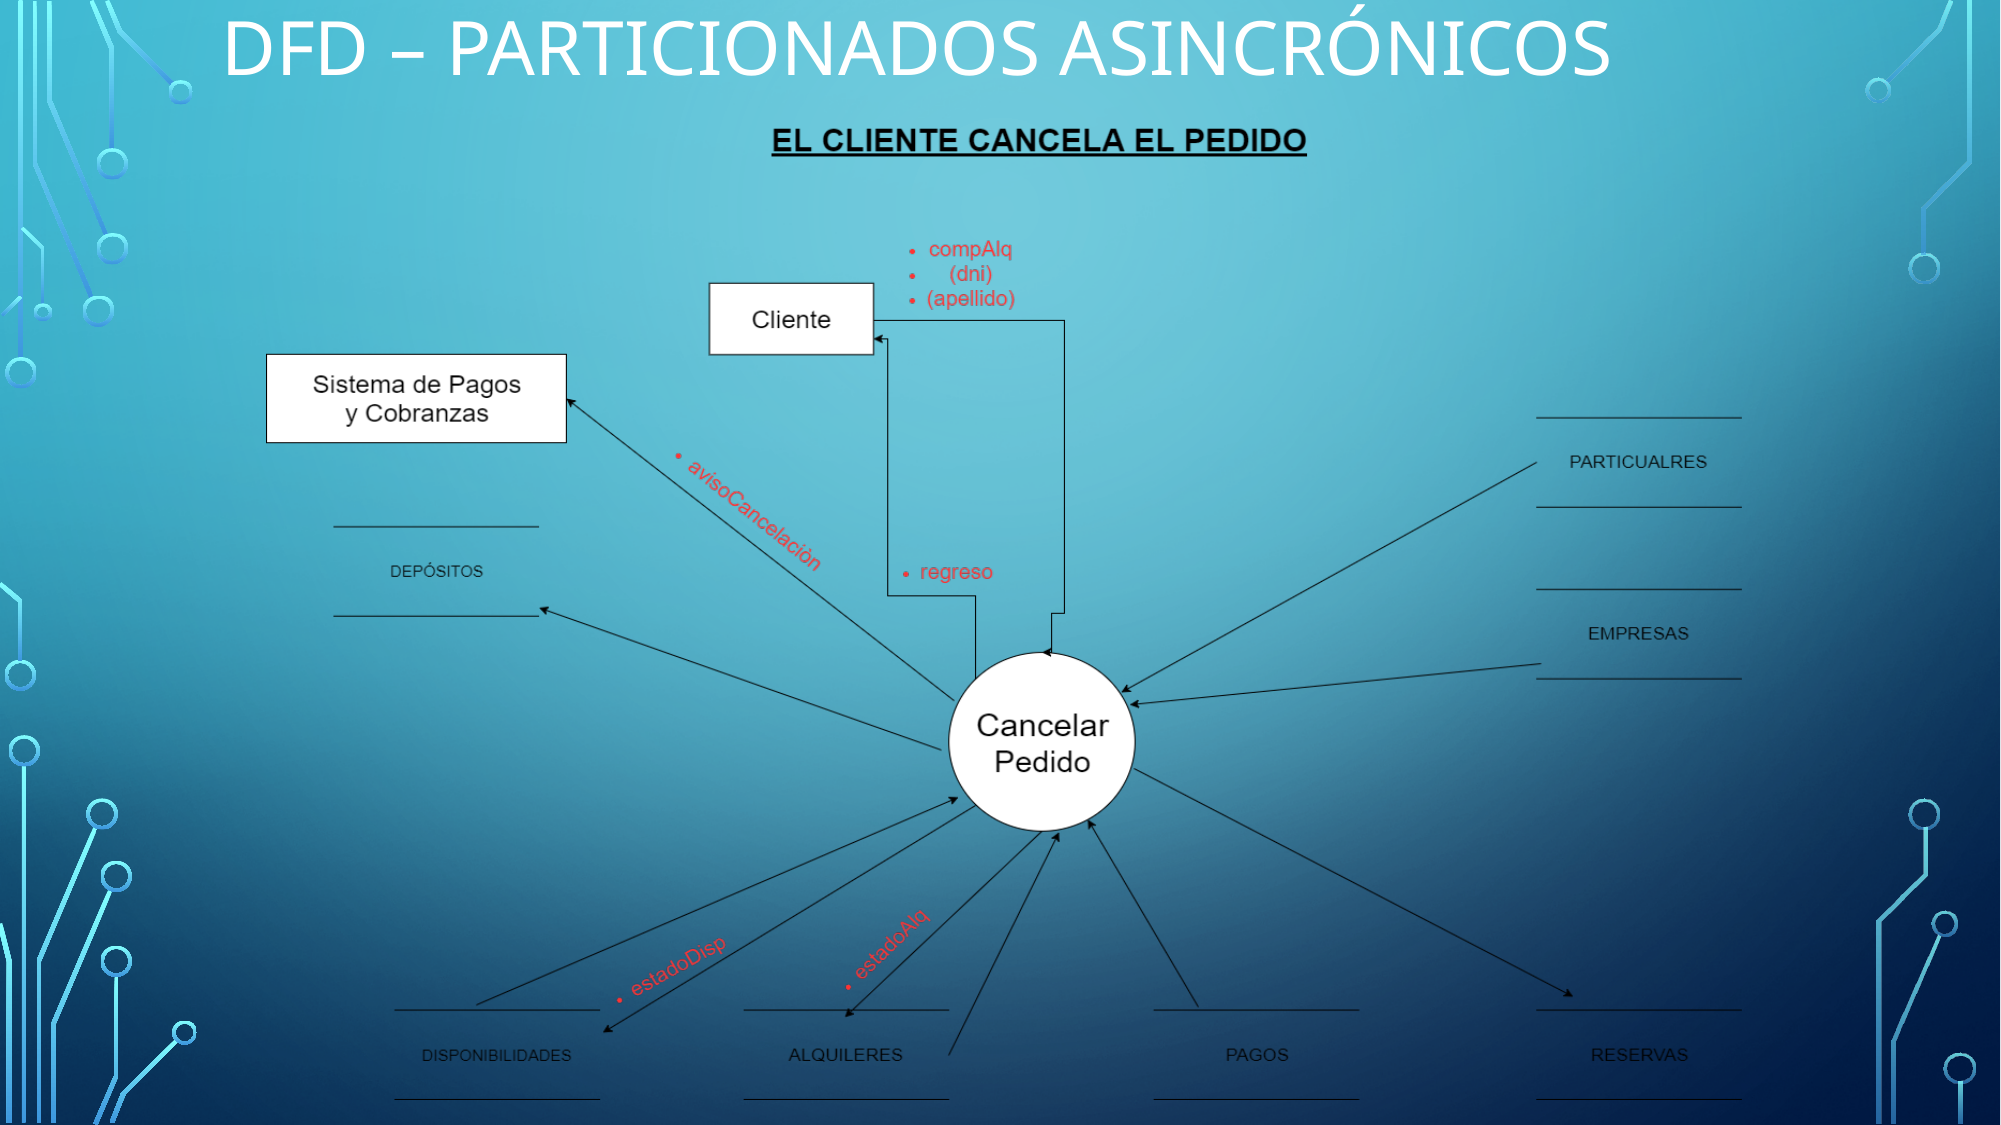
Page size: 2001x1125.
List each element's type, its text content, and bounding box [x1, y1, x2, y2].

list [266, 101, 1743, 1100]
title DFD – Particionados asincrónicos [206, 0, 1863, 103]
